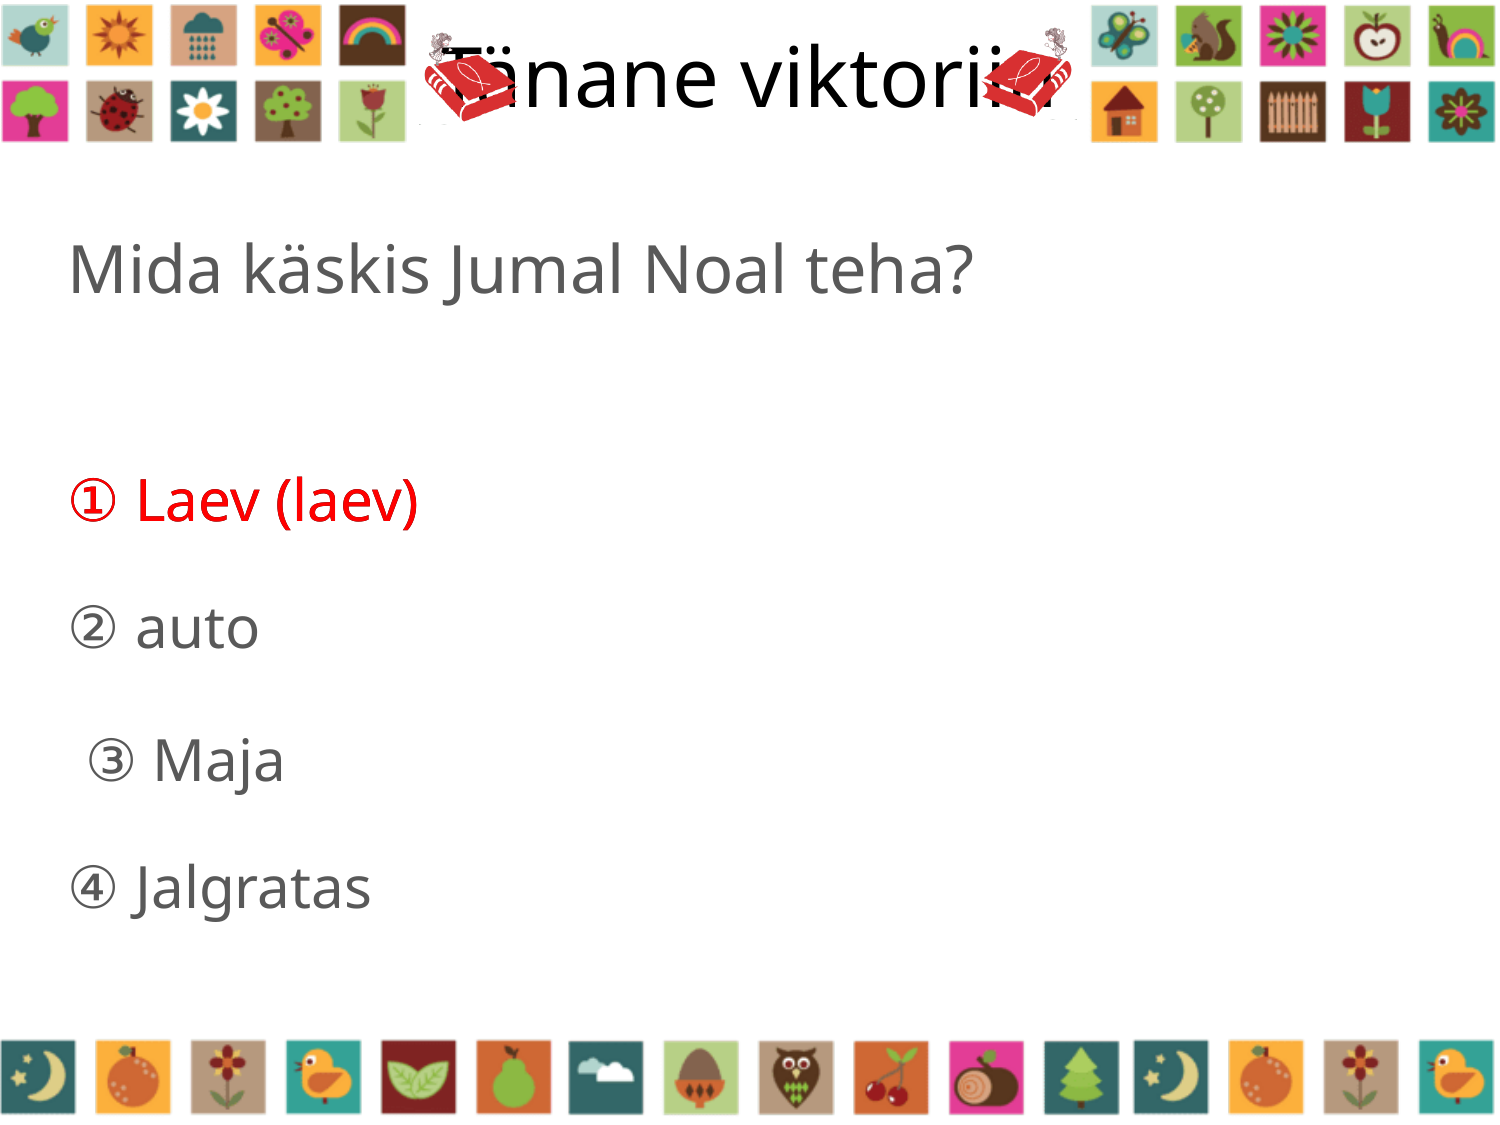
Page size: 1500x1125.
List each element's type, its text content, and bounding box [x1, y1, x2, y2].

picture [950, 3, 1500, 150]
text_box Tänane viktoriin [547, 16, 1078, 131]
text_box ③ Maja [70, 716, 1500, 801]
text_box ② auto [53, 582, 1436, 668]
text_box ④ Jalgratas [53, 842, 1483, 928]
text_box Mida käskis Jumal Noal teha? [53, 219, 1436, 315]
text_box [0, 1028, 1500, 1118]
text_box ① Laev (laev) [53, 456, 1483, 541]
picture [0, 3, 550, 150]
